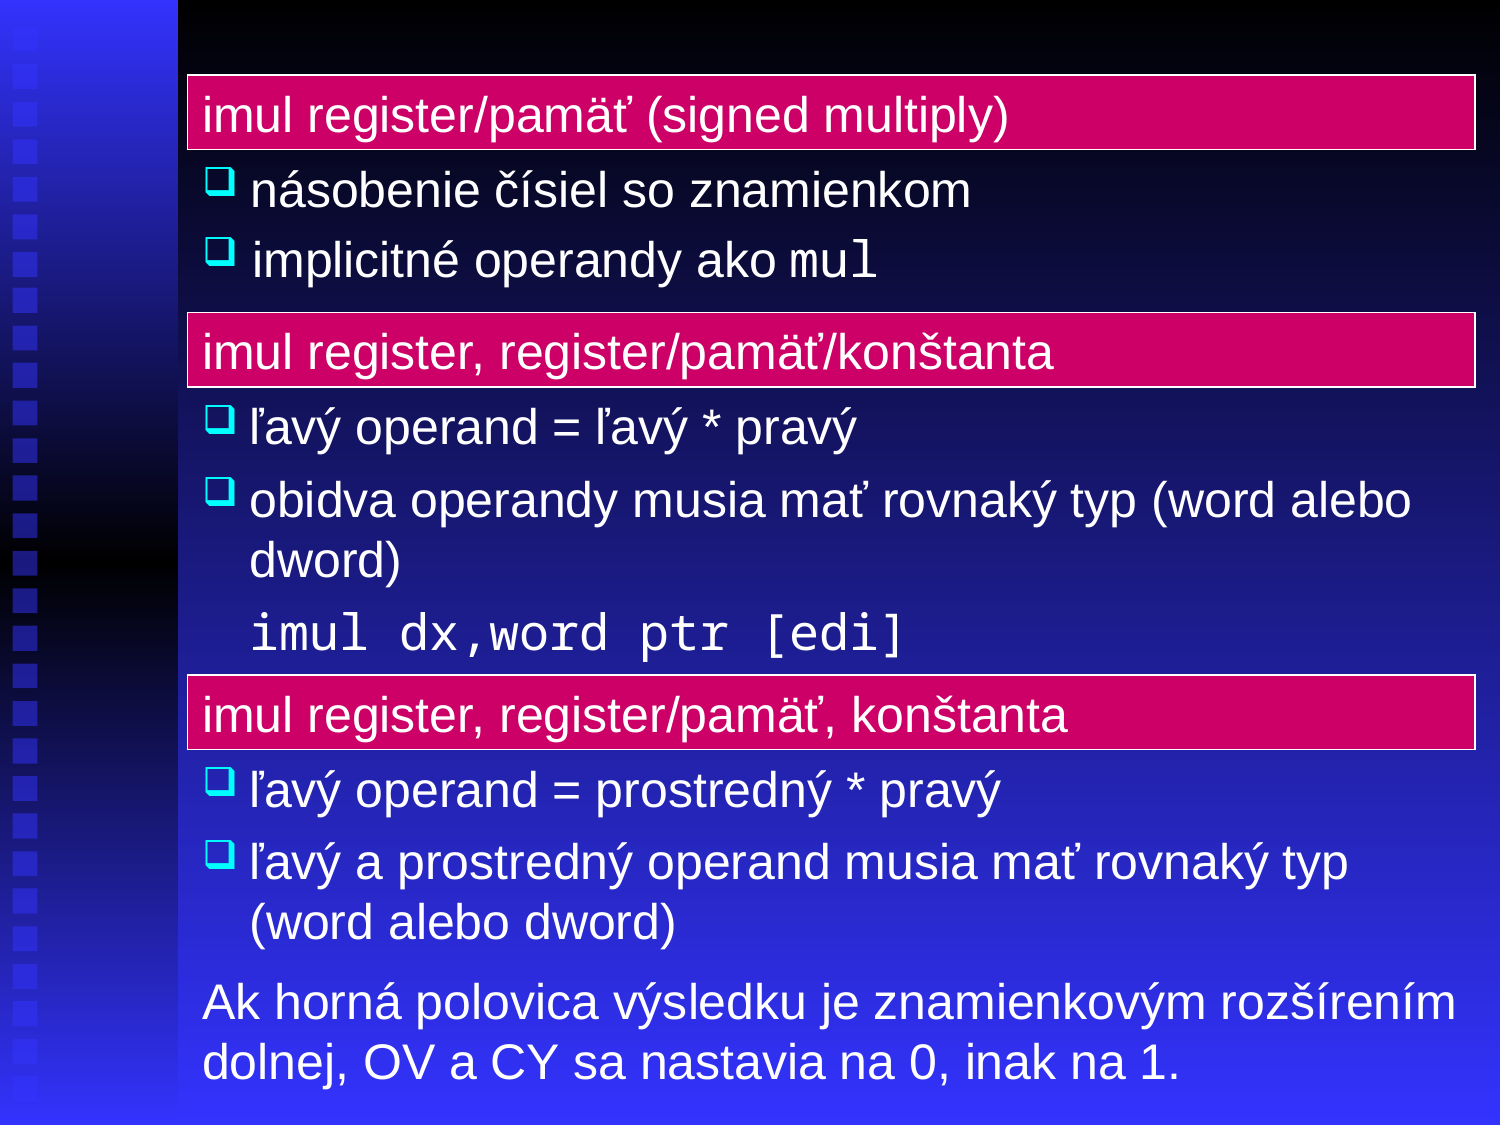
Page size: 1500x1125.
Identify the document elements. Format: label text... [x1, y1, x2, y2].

text_box imul register, register/pamäť/konštanta [187, 312, 1475, 387]
text_box násobenie čísiel so znamienkom implicitné operandy ako mul [187, 149, 1500, 295]
text_box Ak horná polovica výsledku je znamienkovým rozšírením dolnej, OV a CY sa nastavia na 0, inak na 1. [187, 962, 1500, 1098]
text_box ľavý operand = prostredný * pravý ľavý a prostredný operand musia mať rovnaký typ (word alebo dword) [187, 749, 1500, 958]
text_box ľavý operand = ľavý * pravý obidva operandy musia mať rovnaký typ (word alebo dword) imul dx,word ptr [edi] [187, 387, 1500, 668]
text_box imul register, register/pamäť, konštanta [187, 674, 1475, 749]
text_box imul register/pamäť (signed multiply) [187, 74, 1475, 149]
